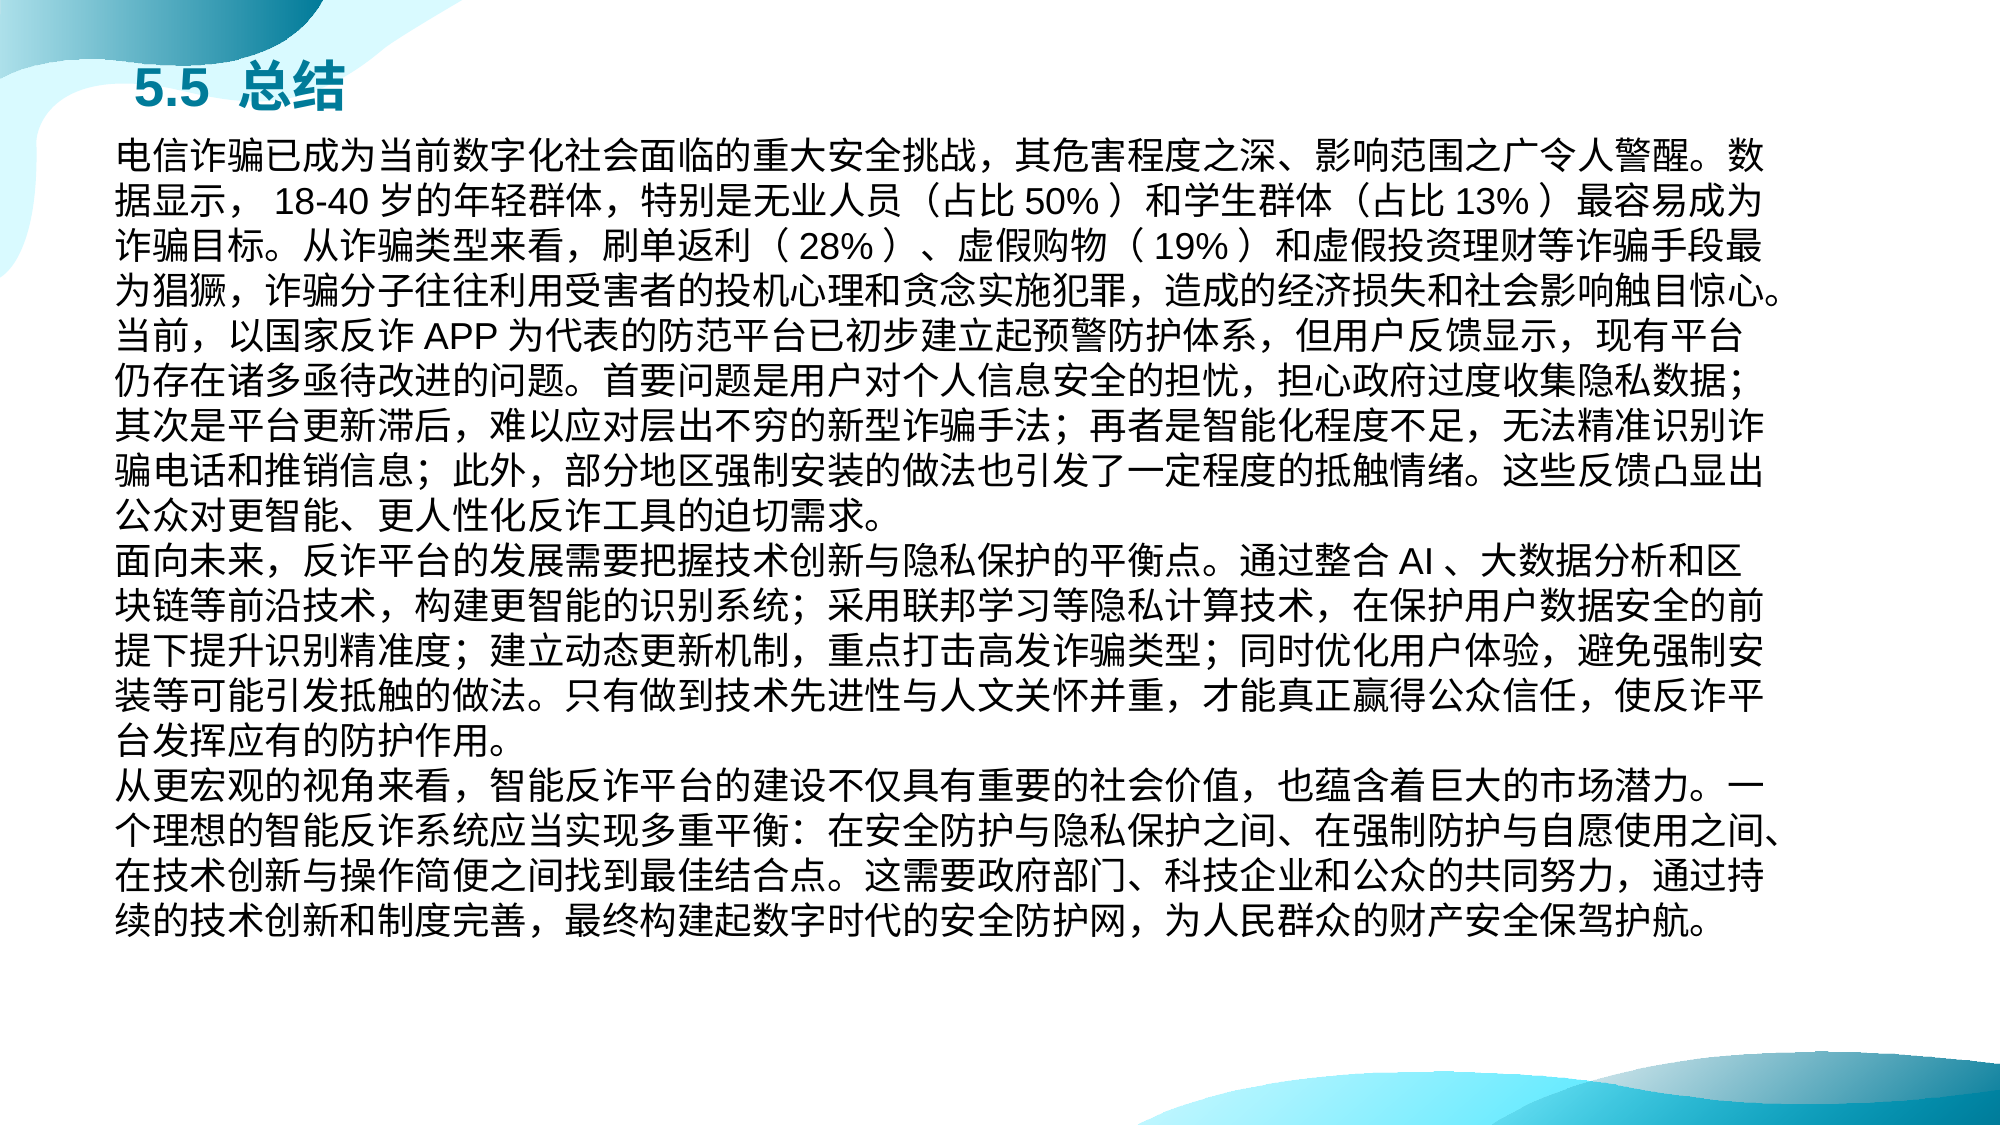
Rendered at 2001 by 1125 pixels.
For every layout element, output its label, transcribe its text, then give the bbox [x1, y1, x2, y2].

text_box 电信诈骗已成为当前数字化社会面临的重大安全挑战，其危害程度之深、影响范围之广令人警醒。数据显示，18-40岁的年轻群体，特别是无业人员（占比50%）和学生群体（占比13%）最容易成为诈骗目标。从诈骗类型来看，刷单返利（28%）、虚假购物（19%）和虚假投资理财等诈骗手段最为猖獗，诈骗分子往往利用受害者的投机心理和贪念实施犯罪，造成的经济损失和社会影响触目惊心。 当前，以国家反诈APP为代表的防范平台已初步建立起预警防护体系，但用户反馈显示，现有平台仍存在诸多亟待改进的问题。首要问题是用户对个人信息安全的担忧，担心政府过度收集隐私数据；其次是平台更新滞后，难以应对层出不穷的新型诈骗手法；再者是智能化程度不足，无法精准识别诈骗电话和推销信息；此外，部分地区强制安装的做法也引发了一定程度的抵触情绪。这些反馈凸显出公众对更智能、更人性化反诈工具的迫切需求。 面向未来，反诈平台的发展需要把握技术创新与隐私保护的平衡点。通过整合AI、大数据分析和区块链等前沿技术，构建更智能的识别系统；采用联邦学习等隐私计算技术，在保护用户数据安全的前提下提升识别精准度；建立动态更新机制，重点打击高发诈骗类型；同时优化用户体验，避免强制安装等可能引发抵触的做法。只有做到技术先进性与人文关怀并重，才能真正赢得公众信任，使反诈平台发挥应有的防护作用。 从更宏观的视角来看，智能反诈平台的建设不仅具有重要的社会价值，也蕴含着巨大的市场潜力。一个理想的智能反诈系统应当实现多重平衡：在安全防护与隐私保护之间、在强制防护与自愿使用之间、在技术创新与操作简便之间找到最佳结合点。这需要政府部门、科技企业和公众的共同努力，通过持续的技术创新和制度完善，最终构建起数字时代的安全防护网，为人民群众的财产安全保驾护航。 [99, 124, 1786, 950]
title 5.5 总结 [118, 43, 1900, 125]
